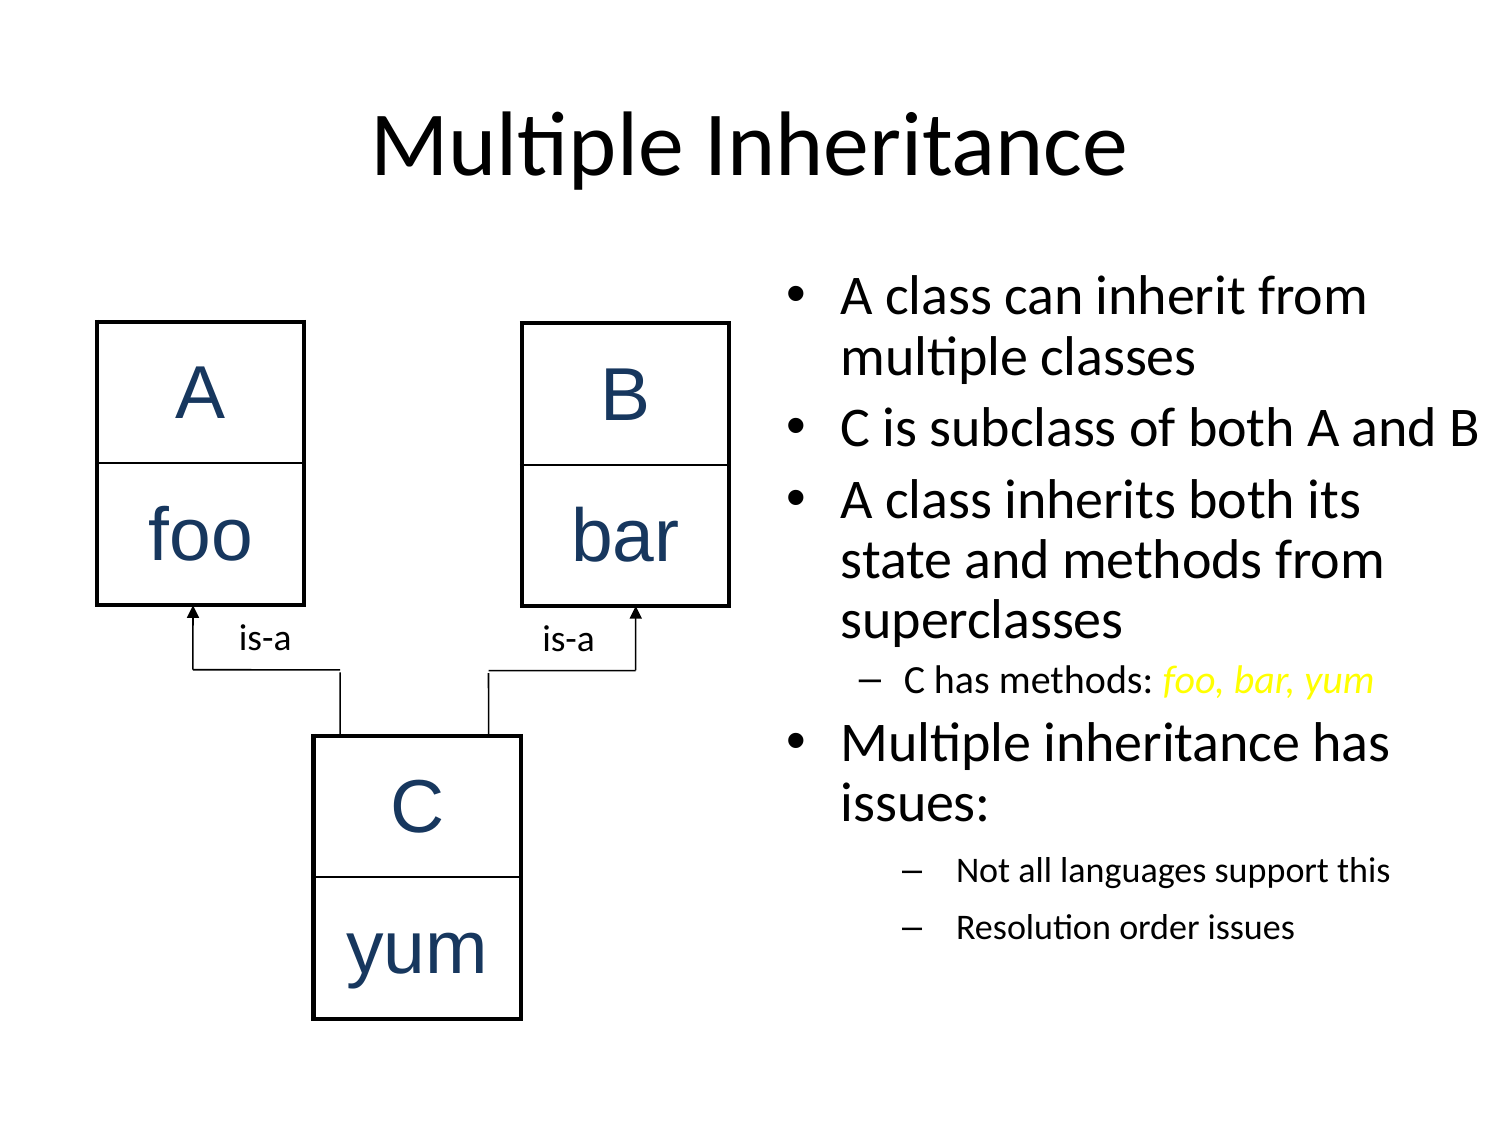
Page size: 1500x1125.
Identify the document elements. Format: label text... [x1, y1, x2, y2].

table_cell foo [99, 464, 302, 603]
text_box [192, 605, 341, 737]
title Multiple Inheritance [75, 45, 1425, 233]
table_header A [99, 324, 302, 462]
table_header C [316, 738, 519, 876]
list A class can inherit from multiple classes C is subclass of both A and B A class inherits both its state and methods from superclasses C has methods: foo, bar, yum Multiple inheritance has issues: Not all languages support this Resolution order issues [771, 259, 1500, 1010]
table_header B [524, 325, 727, 464]
table_cell yum [316, 878, 519, 1017]
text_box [488, 605, 636, 738]
table_cell bar [524, 466, 727, 604]
